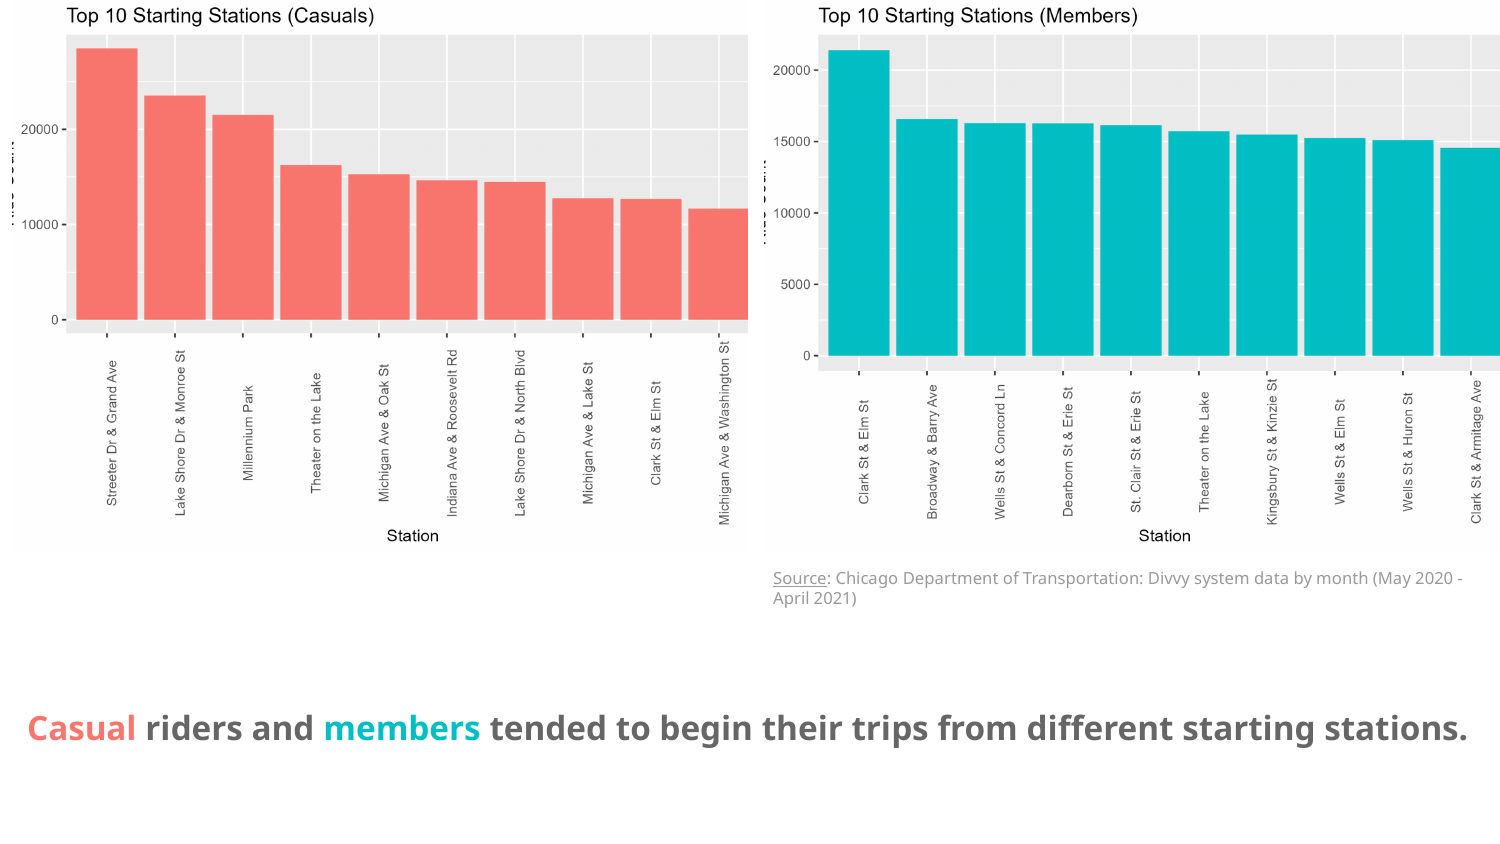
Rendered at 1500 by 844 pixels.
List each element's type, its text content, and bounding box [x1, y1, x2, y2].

picture [11, 0, 749, 554]
text_box Casual riders and members tended to begin their trips from different starting stations. [12, 692, 1500, 842]
picture [763, 0, 1500, 554]
text_box Source: Chicago Department of Transportation: Divvy system data by month (May 2020 - April 2021) [758, 555, 1500, 623]
